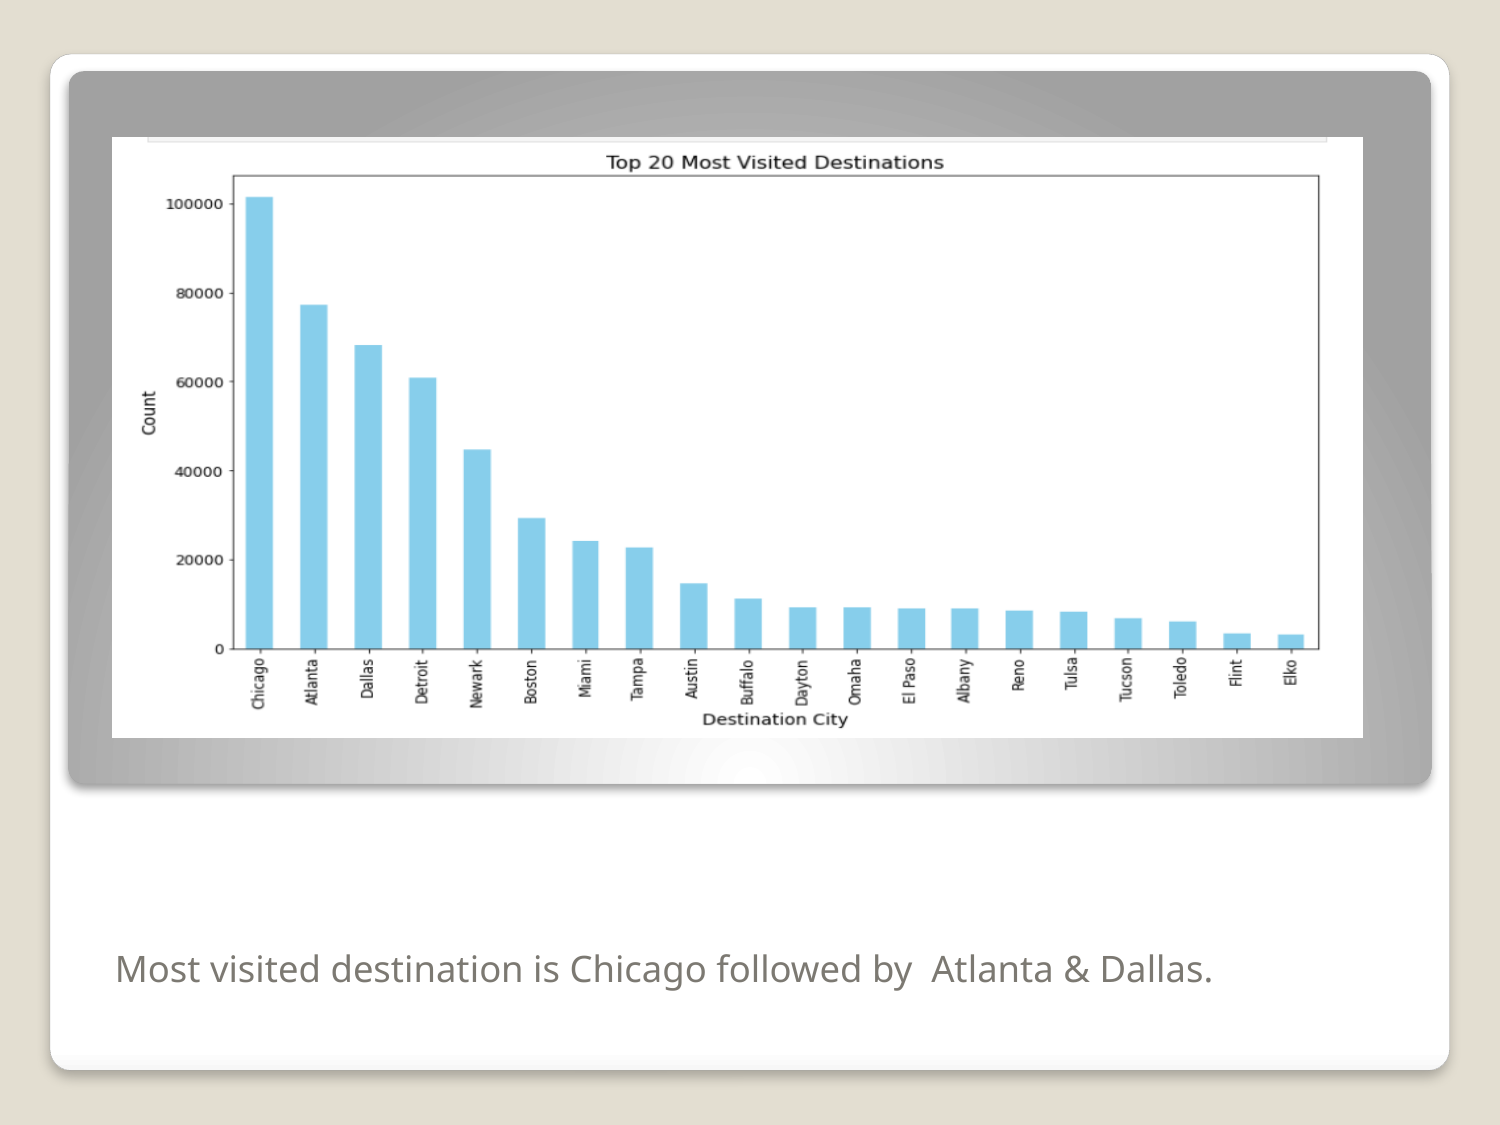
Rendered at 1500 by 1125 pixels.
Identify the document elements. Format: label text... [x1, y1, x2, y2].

picture [112, 137, 1363, 738]
title Most visited destination is Chicago followed by Atlanta & Dallas. [99, 937, 1443, 1049]
